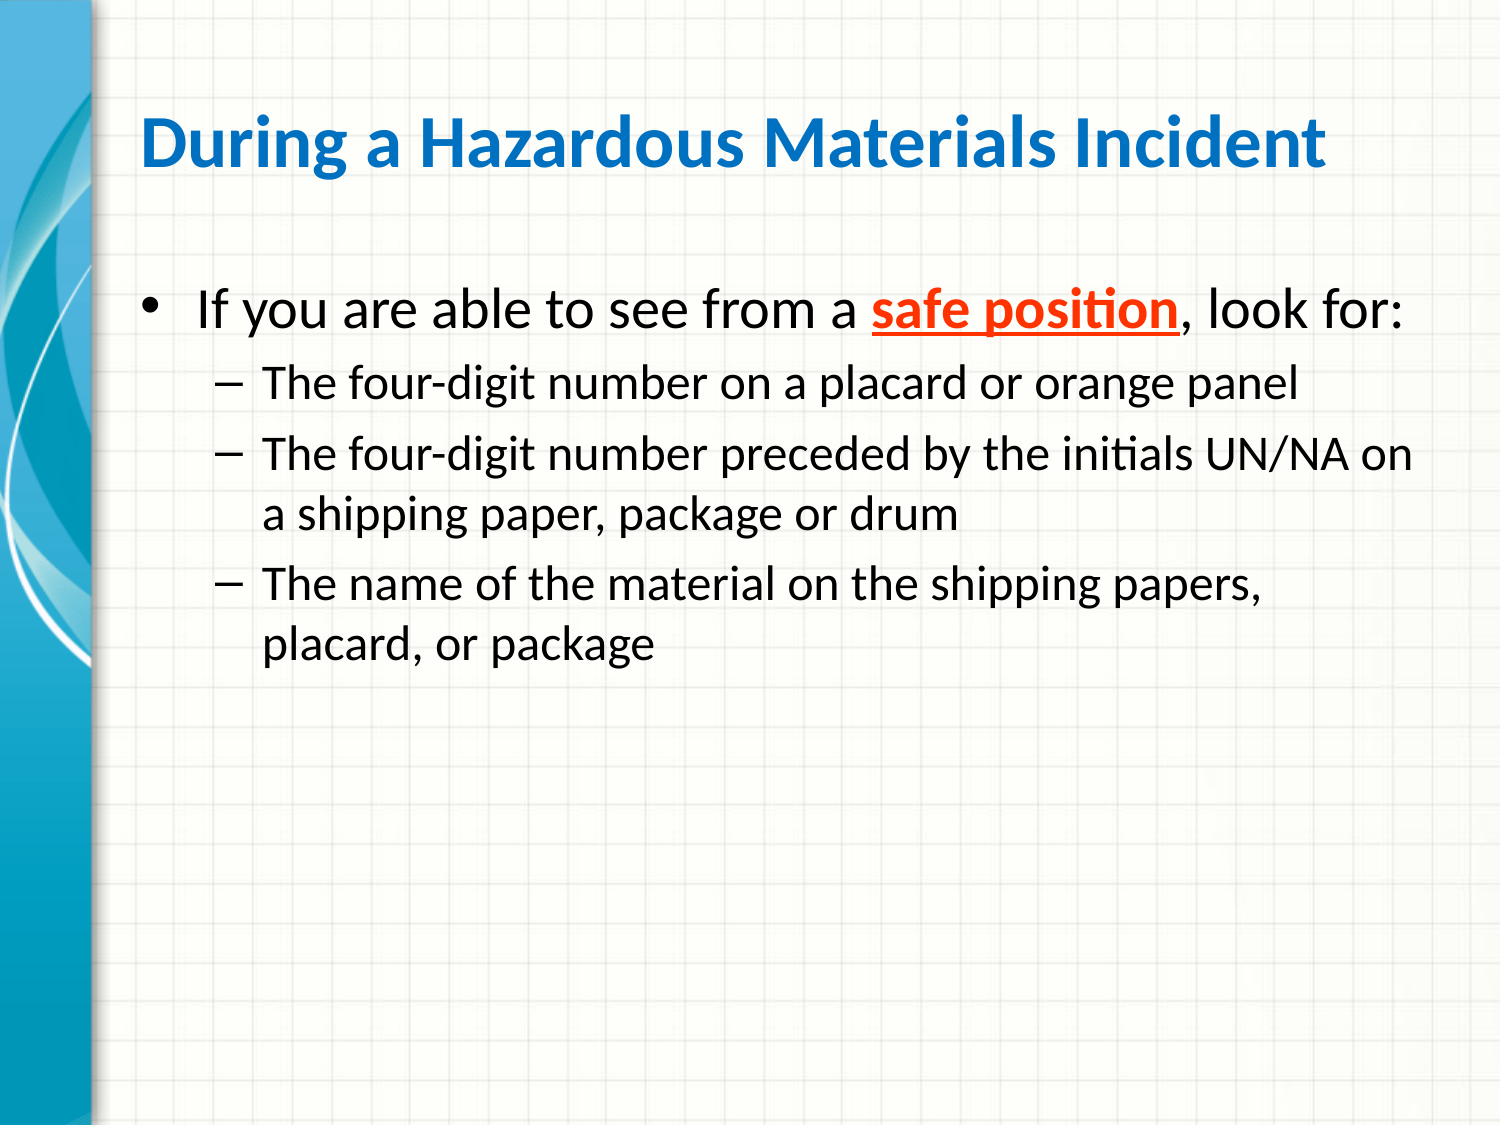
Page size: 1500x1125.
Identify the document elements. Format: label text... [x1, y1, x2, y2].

title During a Hazardous Materials Incident [125, 44, 1450, 232]
list If you are able to see from a safe position, look for: The four-digit number on a placard or orange panel The four-digit number preceded by the initials UN/NA on a shipping paper, package or drum The name of the material on the shipping papers, placard, or package [125, 262, 1450, 1005]
picture [0, 0, 1500, 1125]
